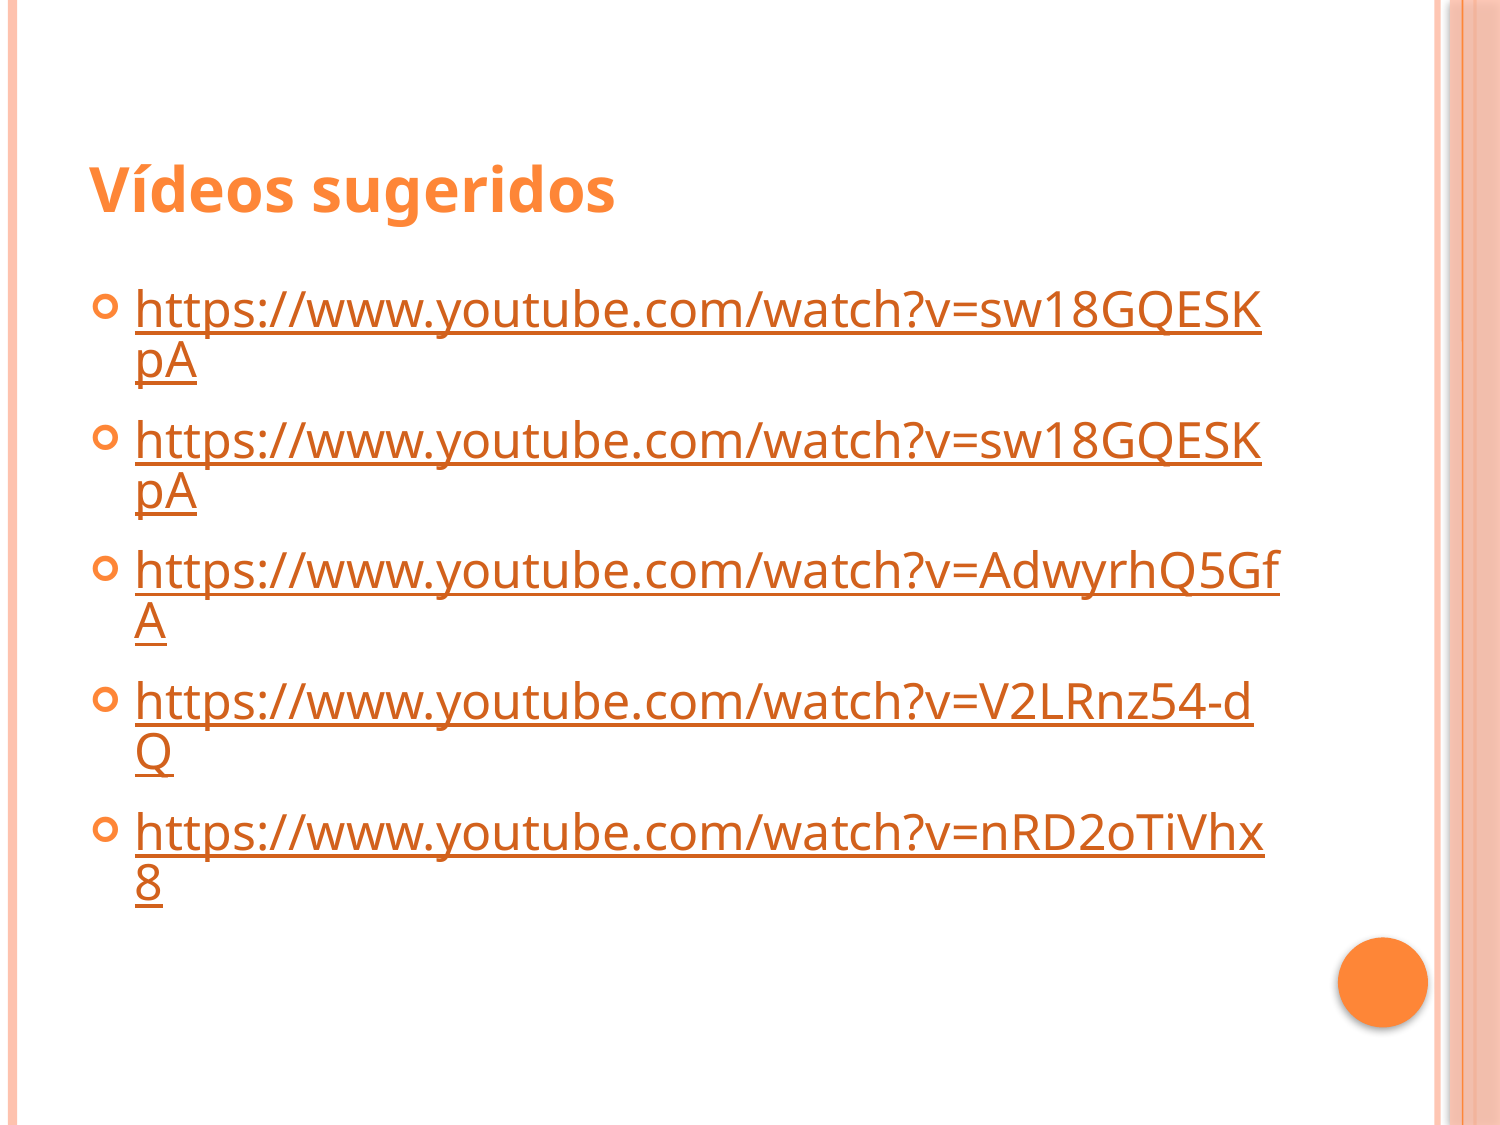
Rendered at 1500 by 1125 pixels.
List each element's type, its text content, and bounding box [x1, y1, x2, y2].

title Vídeos sugeridos [75, 45, 1300, 233]
list https://www.youtube.com/watch?v=sw18GQESKpA https://www.youtube.com/watch?v=sw18GQESKpA https://www.youtube.com/watch?v=AdwyrhQ5GfA https://www.youtube.com/watch?v=V2LRnz54-dQ https://www.youtube.com/watch?v=nRD2oTiVhx8 [75, 269, 1300, 1070]
